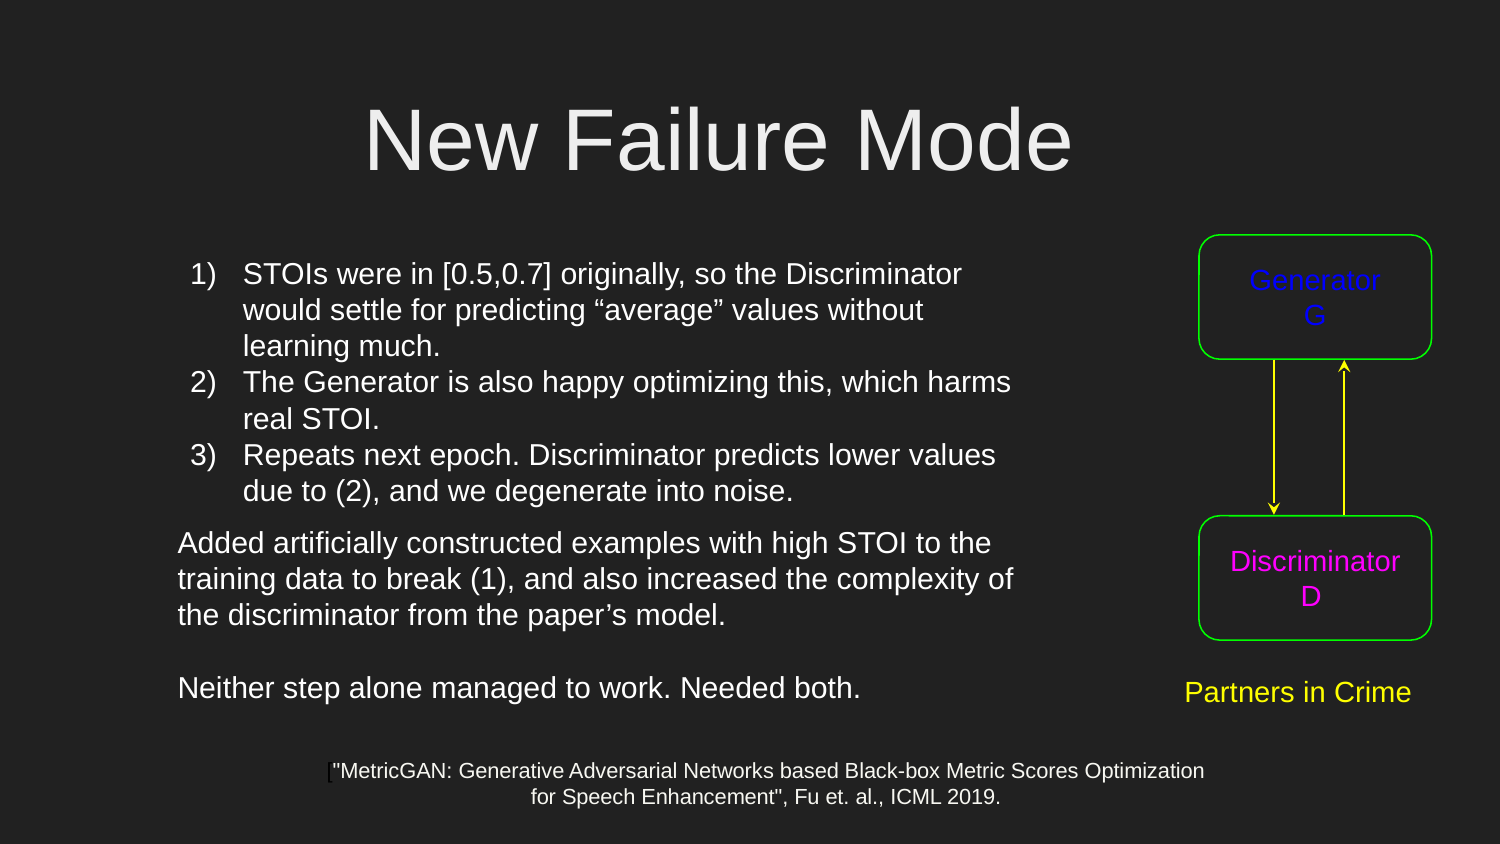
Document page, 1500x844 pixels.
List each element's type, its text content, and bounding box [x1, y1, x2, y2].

text_box Generator G [1212, 246, 1419, 347]
text_box [245, 174, 1255, 311]
text_box STOIs were in [0.5,0.7] originally, so the Discriminator would settle for predicting “average” values without learning much. The Generator is also happy optimizing this, which harms real STOI. Repeats next epoch. Discriminator predicts lower values due to (2), and we degenerate into noise. [152, 238, 1040, 523]
text_box [1198, 515, 1432, 641]
text_box New Failure Mode [258, 67, 1180, 203]
text_box Partners in Crime [1125, 657, 1472, 723]
text_box [1198, 234, 1432, 360]
text_box ["MetricGAN: Generative Adversarial Networks based Black-box Metric Scores Optimization for Speech Enhancement", Fu et. al., ICML 2019. [305, 741, 1227, 824]
text_box Added artificially constructed examples with high STOI to the training data to break (1), and also increased the complexity of the discriminator from the paper’s model. Neither step alone managed to work. Needed both. [162, 507, 1050, 720]
text_box Discriminator D [1212, 527, 1419, 628]
